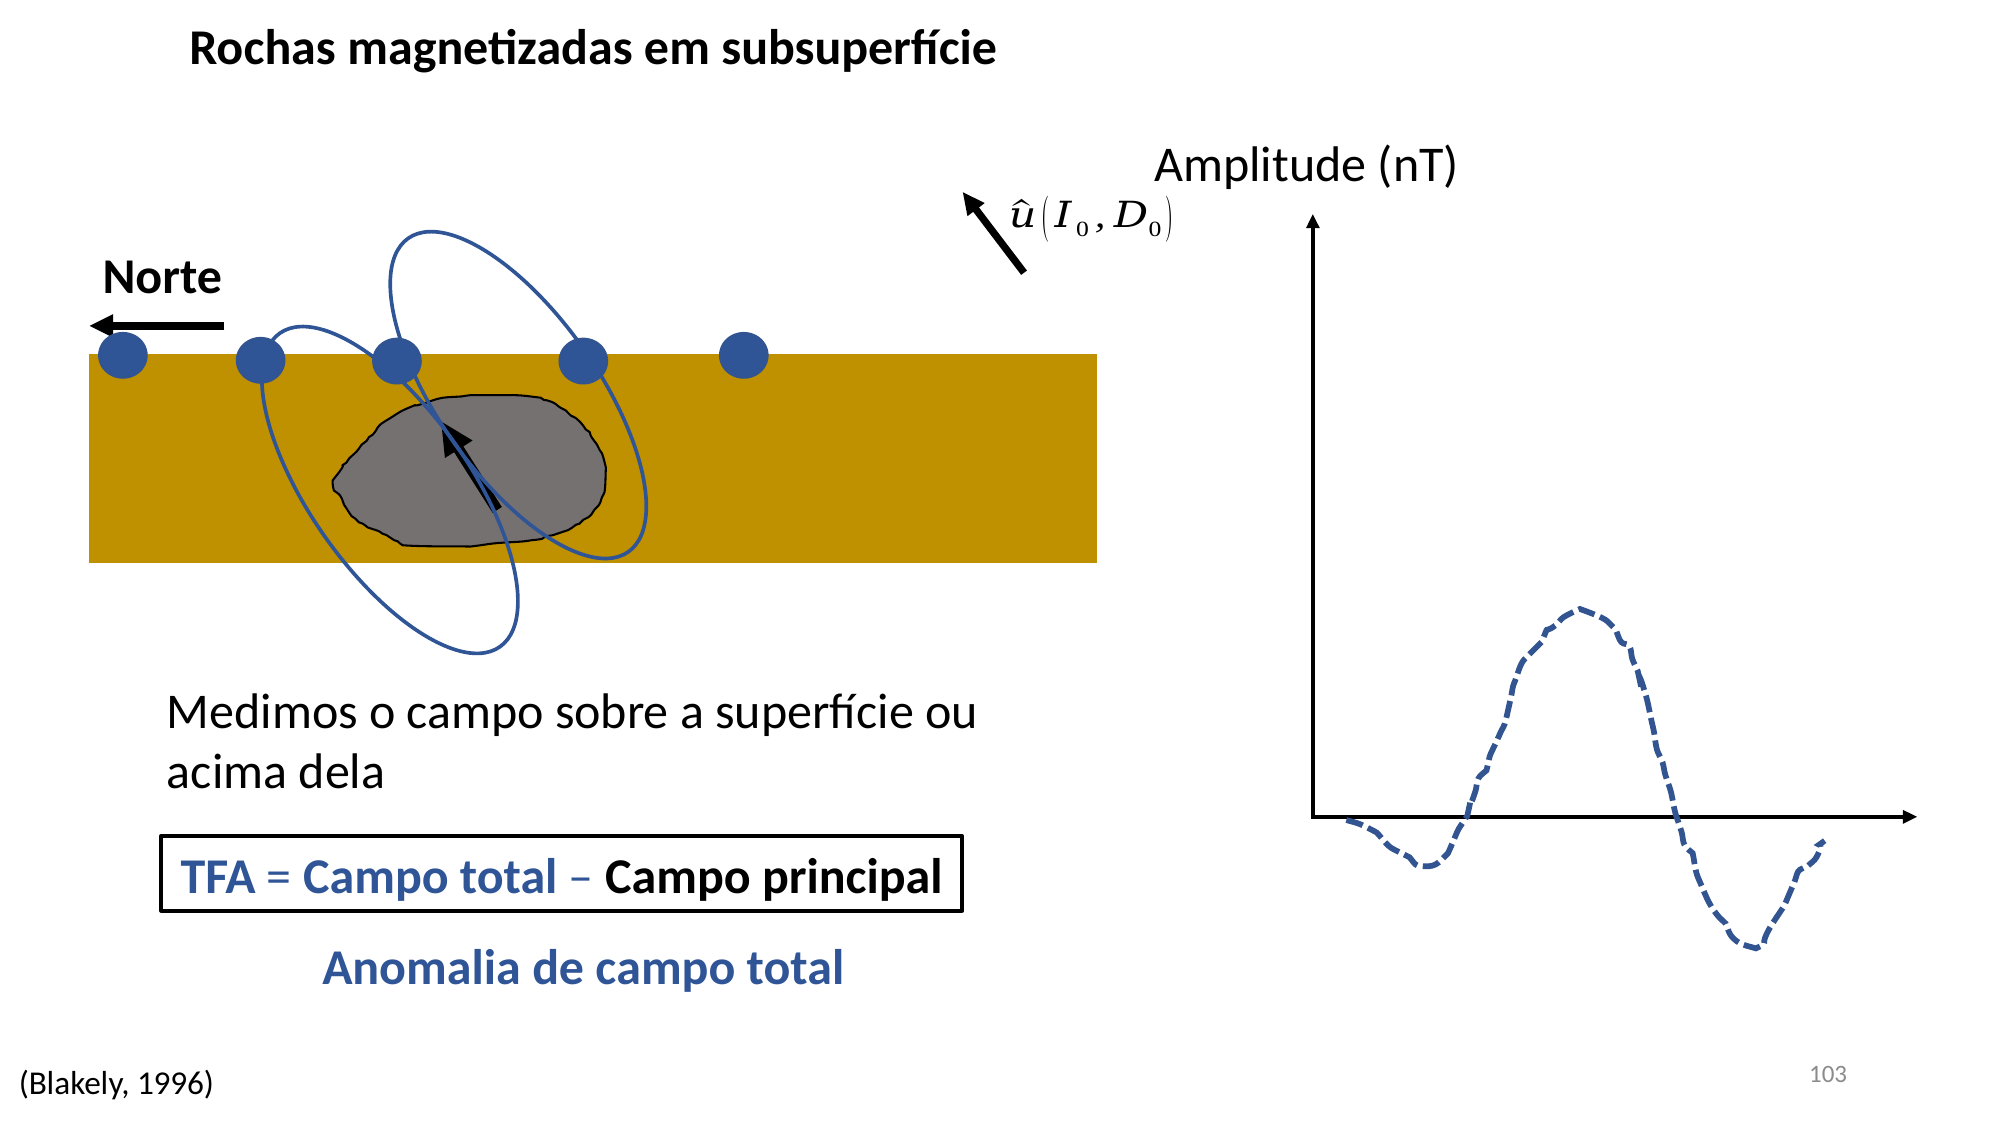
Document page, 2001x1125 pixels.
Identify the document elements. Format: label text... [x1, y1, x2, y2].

text_box [1465, 607, 1678, 816]
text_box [441, 421, 498, 510]
text_box TFA = Campo total – Campo principal [161, 836, 963, 911]
text_box [558, 337, 609, 385]
text_box Amplitude (nT) [1139, 124, 1498, 200]
text_box [260, 325, 519, 655]
text_box Norte [87, 236, 262, 312]
slide_number 103 [1412, 1042, 1863, 1103]
text_box [372, 337, 422, 385]
text_box [235, 336, 286, 384]
text_box [718, 331, 769, 379]
text_box [98, 331, 148, 379]
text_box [962, 192, 1024, 273]
text_box [496, 499, 546, 544]
text_box Medimos o campo sobre a superfície ou acima dela [152, 670, 1015, 806]
text_box [1346, 817, 1826, 950]
text_box Anomalia de campo total [262, 927, 905, 1003]
text_box [89, 354, 342, 563]
text_box [407, 379, 425, 401]
text_box [509, 354, 1097, 563]
text_box Rochas magnetizadas em subsuperfície [174, 7, 1038, 82]
text_box [389, 230, 648, 560]
text_box (Blakely, 1996) [0, 1053, 237, 1109]
